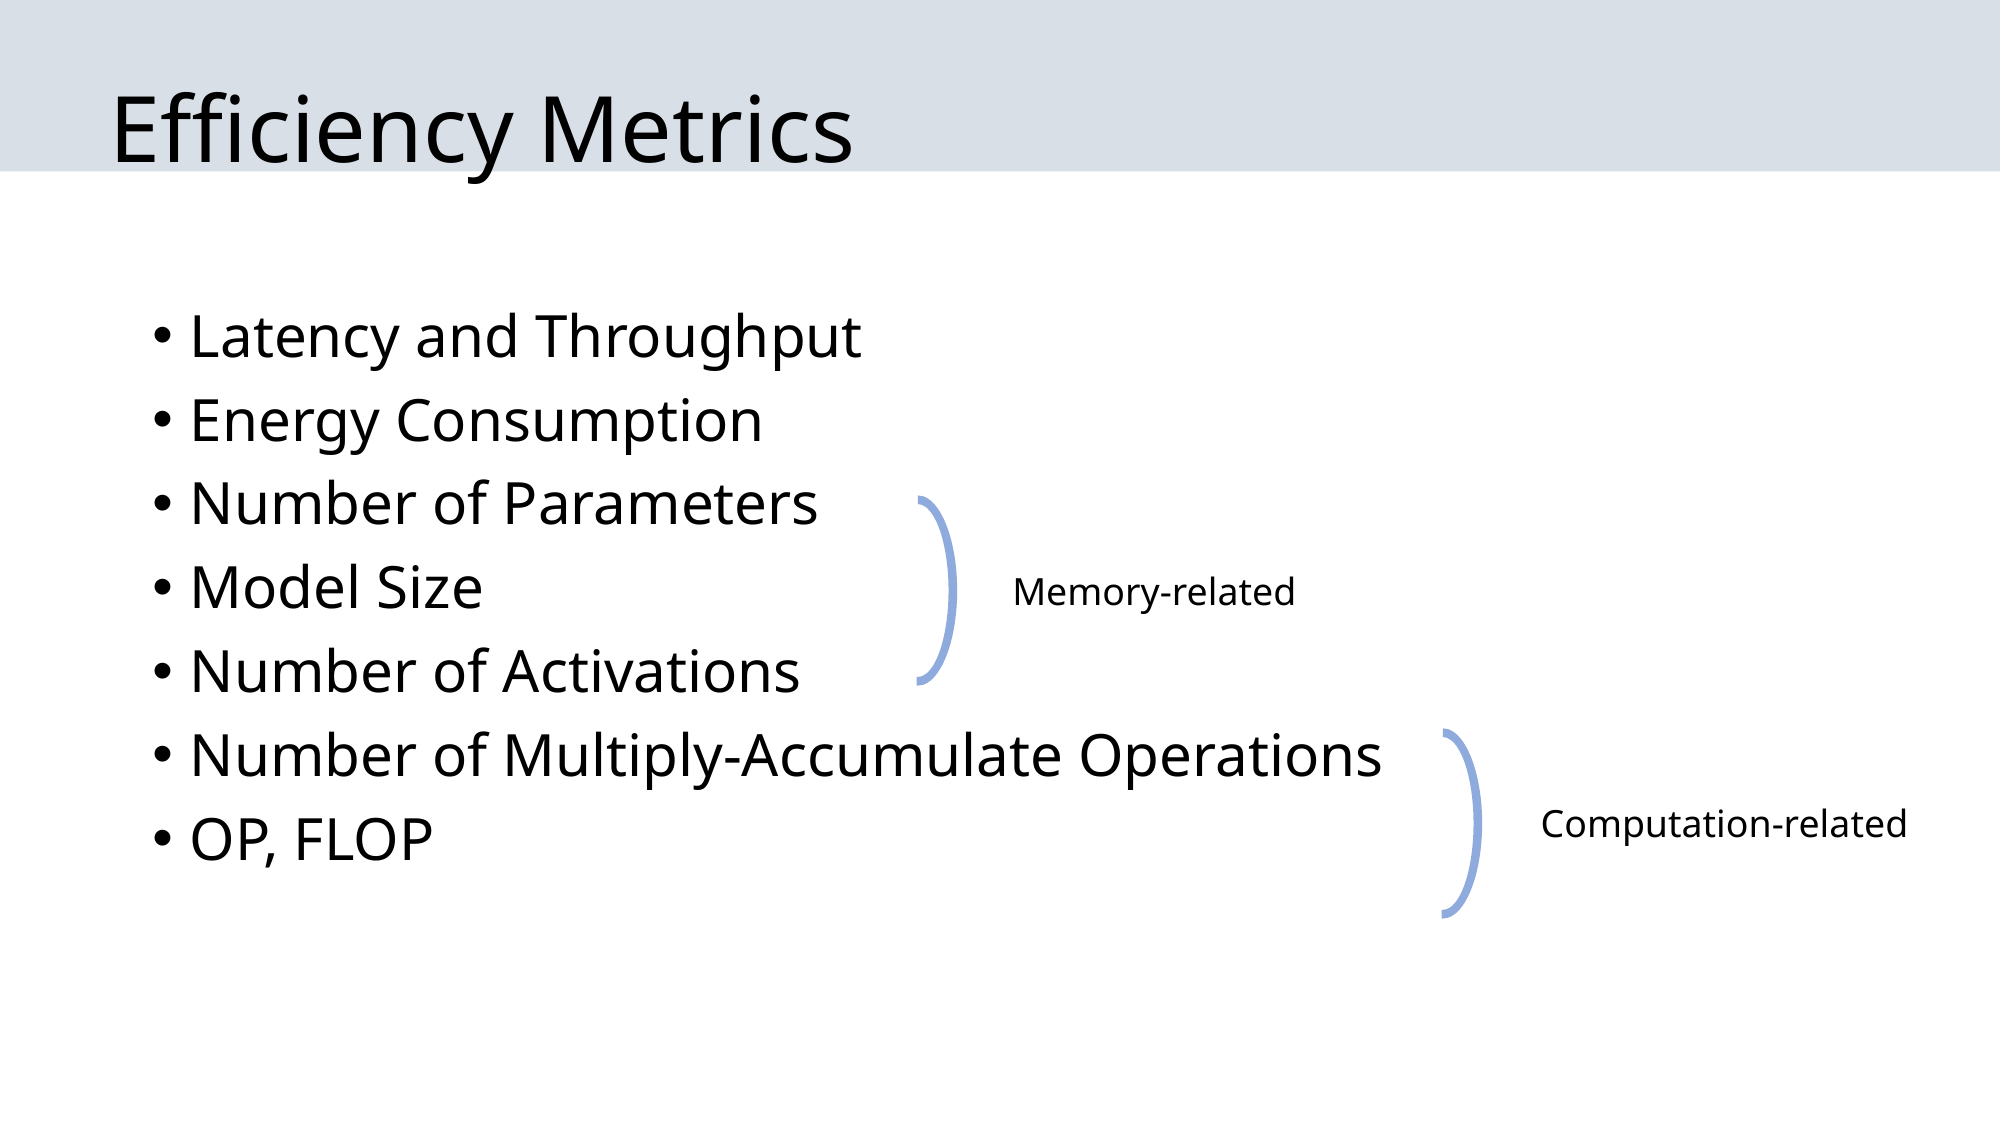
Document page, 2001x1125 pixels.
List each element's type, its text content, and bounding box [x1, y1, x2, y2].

text_box Memory-related [997, 560, 1312, 620]
text_box Computation-related [1525, 793, 1924, 853]
text_box [1440, 727, 1484, 920]
title Efficiency Metrics [94, 23, 1820, 242]
text_box [915, 494, 959, 687]
text_box [0, 0, 2000, 172]
list Latency and Throughput Energy Consumption Number of Parameters Model Size Number of Activations Number of Multiply-Accumulate Operations OP, FLOP [137, 299, 1863, 1014]
